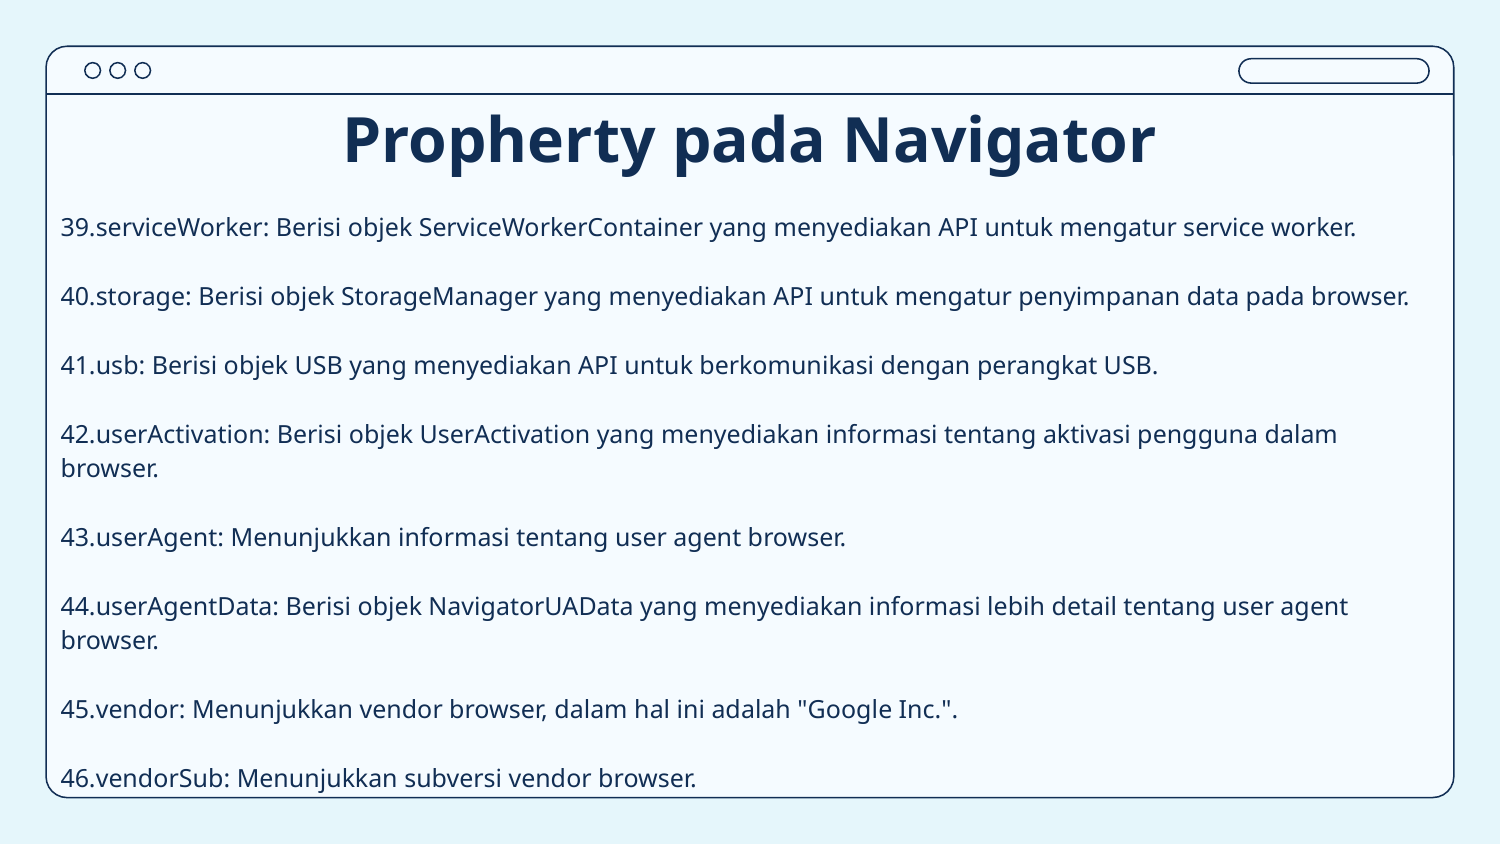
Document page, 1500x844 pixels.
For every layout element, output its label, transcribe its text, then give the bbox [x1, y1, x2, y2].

title Propherty pada Navigator [118, 85, 1382, 180]
subtitle 39.serviceWorker: Berisi objek ServiceWorkerContainer yang menyediakan API untuk mengatur service worker. 40.storage: Berisi objek StorageManager yang menyediakan API untuk mengatur penyimpanan data pada browser. 41.usb: Berisi objek USB yang menyediakan API untuk berkomunikasi dengan perangkat USB. 42.userActivation: Berisi objek UserActivation yang menyediakan informasi tentang aktivasi pengguna dalam browser. 43.userAgent: Menunjukkan informasi tentang user agent browser. 44.userAgentData: Berisi objek NavigatorUAData yang menyediakan informasi lebih detail tentang user agent browser. 45.vendor: Menunjukkan vendor browser, dalam hal ini adalah "Google Inc.". 46.vendorSub: Menunjukkan subversi vendor browser. [45, 191, 1454, 790]
